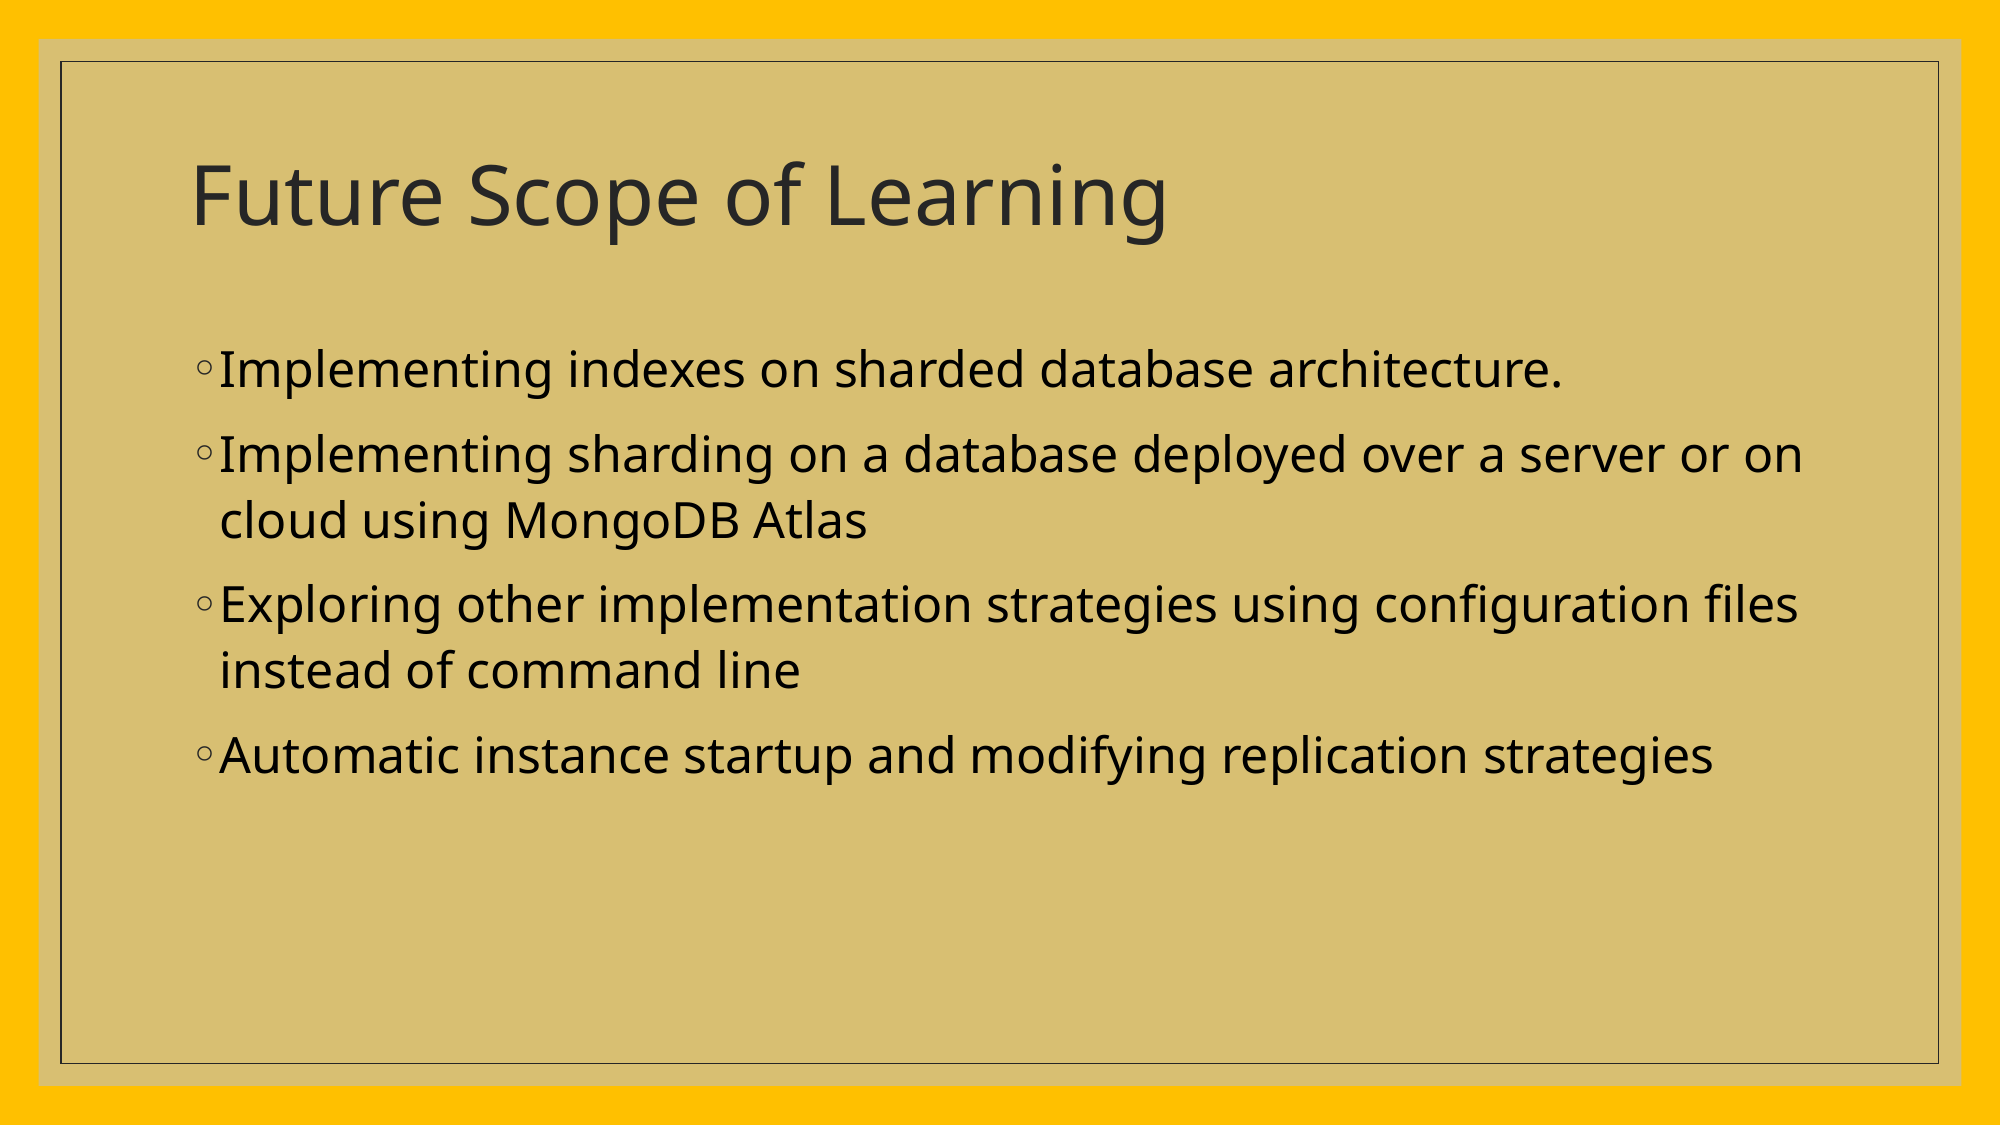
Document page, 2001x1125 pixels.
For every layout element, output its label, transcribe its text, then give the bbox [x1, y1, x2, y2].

list Implementing indexes on sharded database architecture. Implementing sharding on a database deployed over a server or on cloud using MongoDB Atlas Exploring other implementation strategies using configuration files instead of command line Automatic instance startup and modifying replication strategies [174, 323, 1825, 977]
title Future Scope of Learning [174, 105, 1825, 292]
